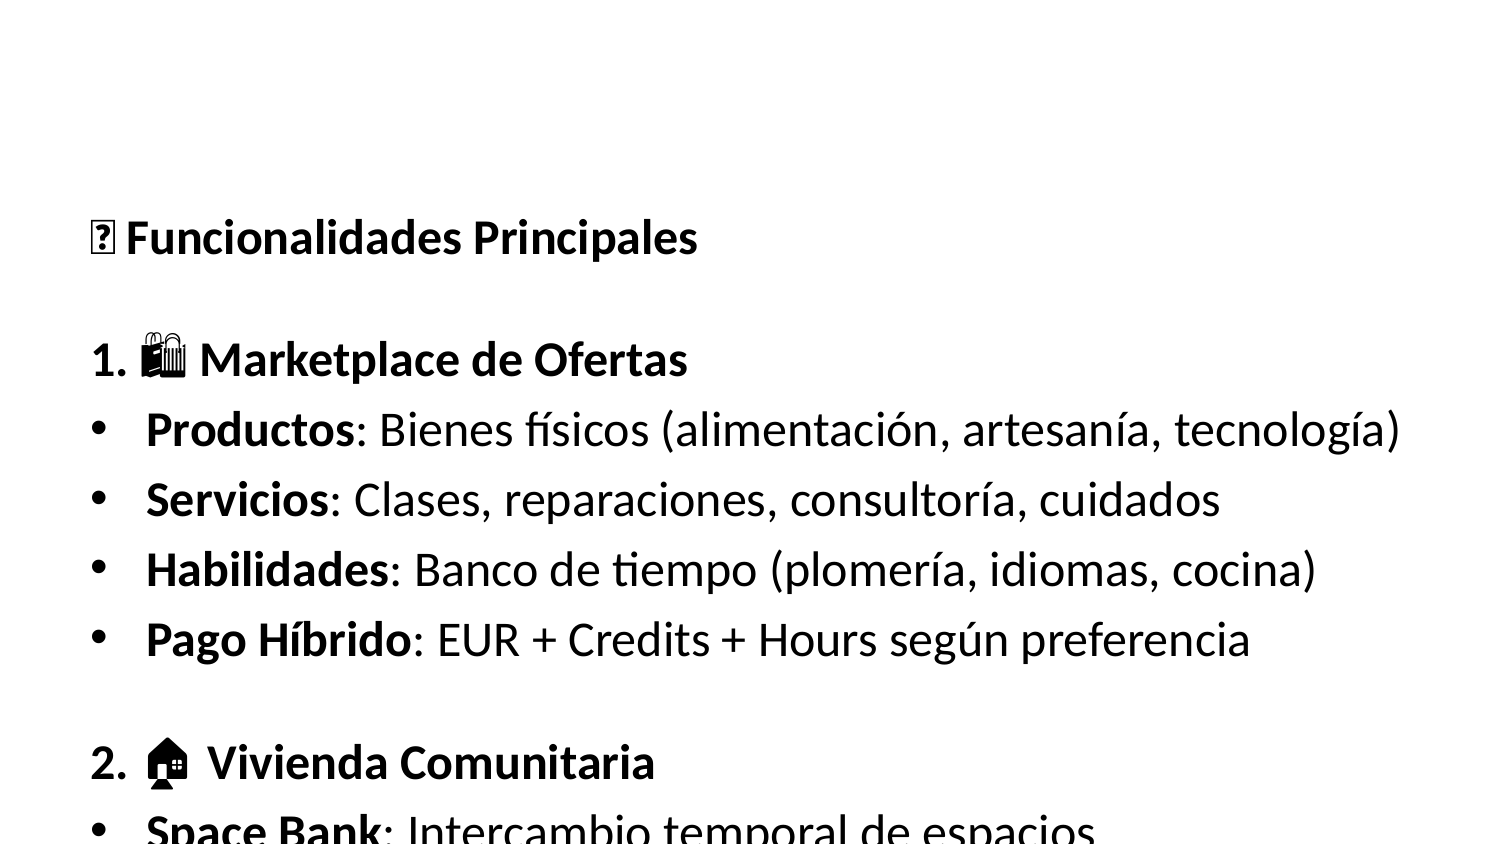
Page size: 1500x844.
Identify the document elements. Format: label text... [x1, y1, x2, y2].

list 🚀 Funcionalidades Principales 1. 🛍️ Marketplace de Ofertas Productos: Bienes físicos (alimentación, artesanía, tecnología) Servicios: Clases, reparaciones, consultoría, cuidados Habilidades: Banco de tiempo (plomería, idiomas, cocina) Pago Híbrido: EUR + Credits + Hours según preferencia 2. 🏠 Vivienda Comunitaria Space Bank: Intercambio temporal de espacios Cooperativas: Propiedad colectiva Aval Comunitario: Fondo solidario para alquileres 3. 🤝 Ayuda Mutua Sistema de Necesidades (4 alcances) Proyectos Comunitarios alineados con ODS Transparencia total con updates y evidencias 4. 📅 Eventos Comunitarios Eventos físicos y virtuales Inscripciones y confirmación Calendario comunitario integrado [75, 196, 1425, 754]
